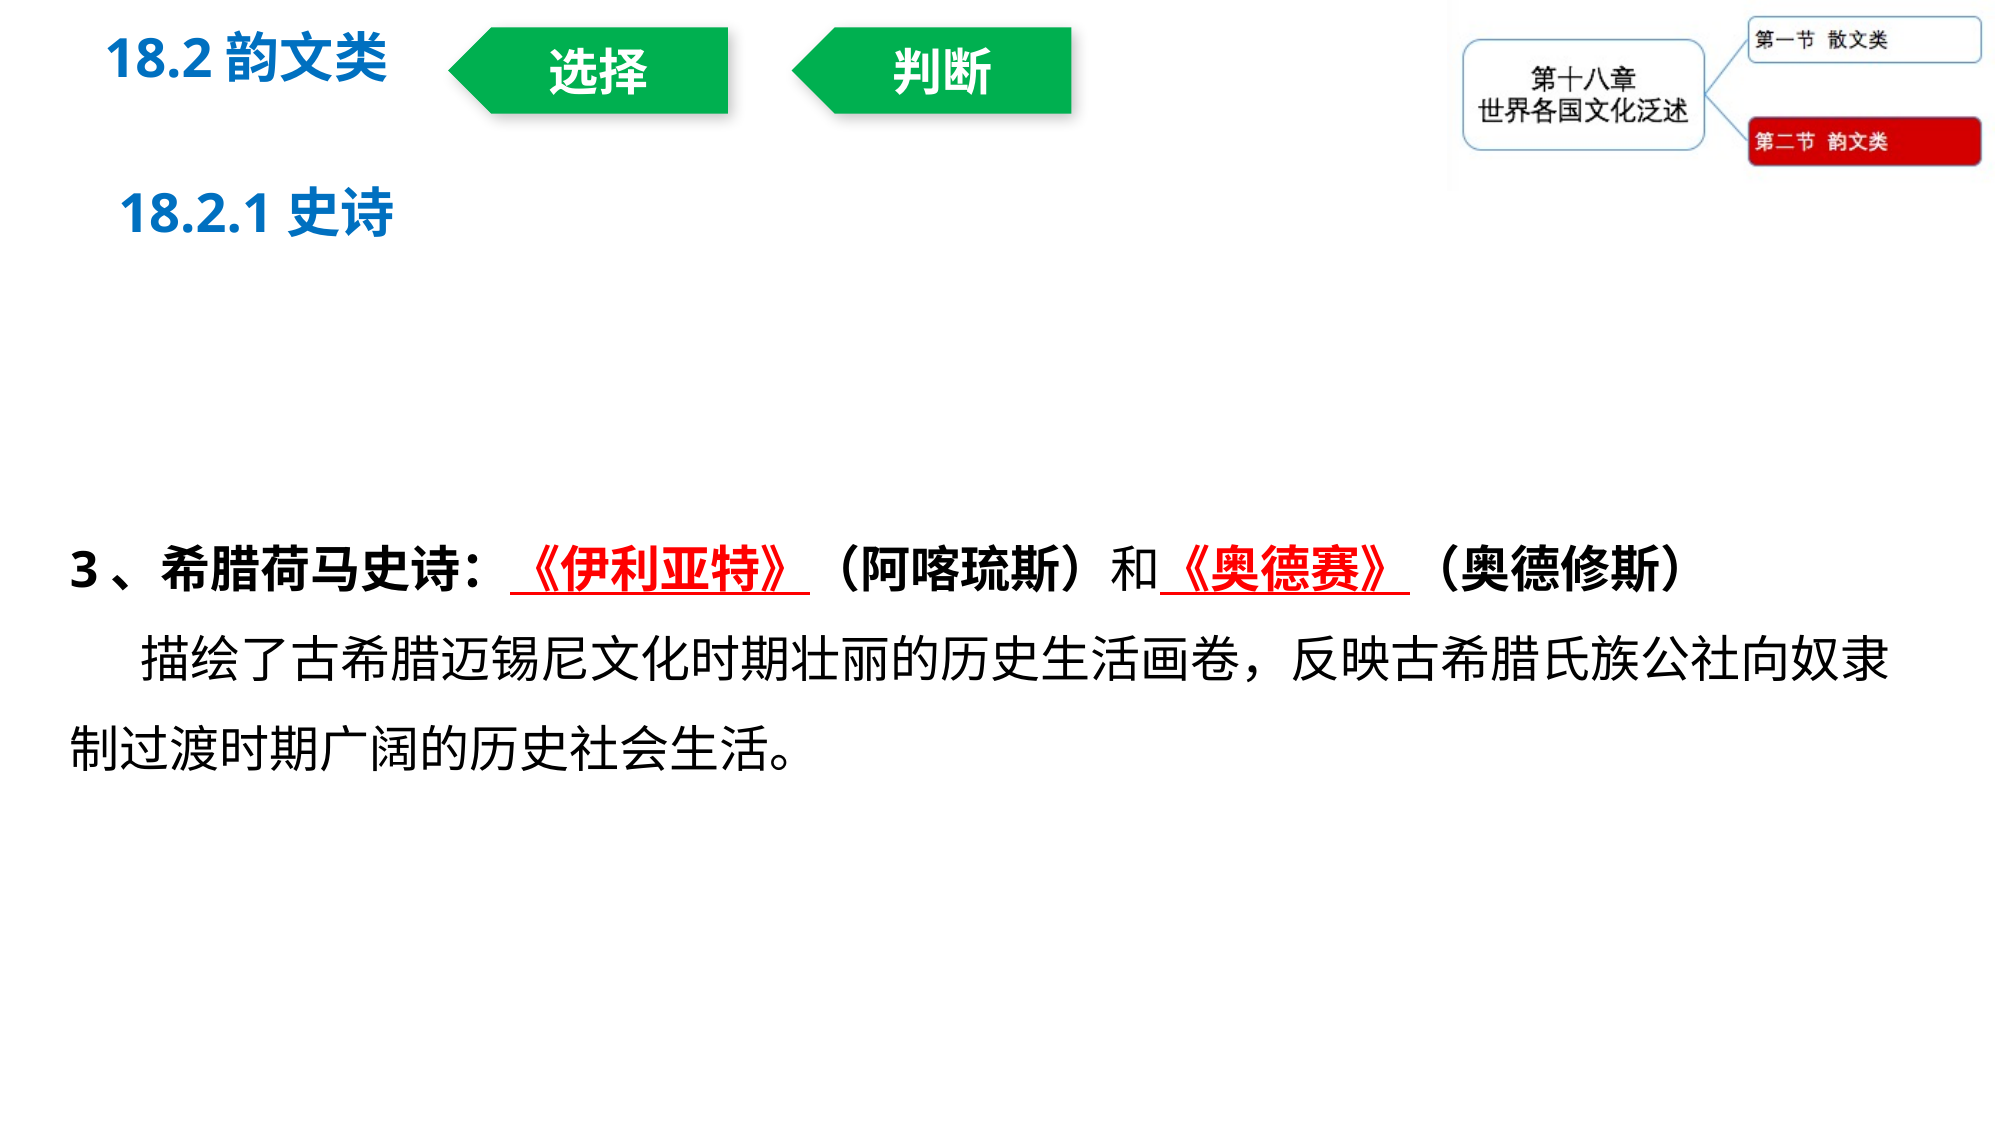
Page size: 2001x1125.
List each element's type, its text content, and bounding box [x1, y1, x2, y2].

text_box 选择 [446, 26, 729, 115]
text_box 判断 [790, 26, 1073, 115]
text_box 3、希腊荷马史诗：《伊利亚特》（阿喀琉斯）和《奥德赛》（奥德修斯） 描绘了古希腊迈锡尼文化时期壮丽的历史生活画卷，反映古希腊氏族公社向奴隶制过渡时期广阔的历史社会生活。 [54, 500, 1934, 786]
picture [1446, 0, 1995, 191]
text_box 18.2韵文类 18.2.1史诗 [14, 2, 1267, 252]
